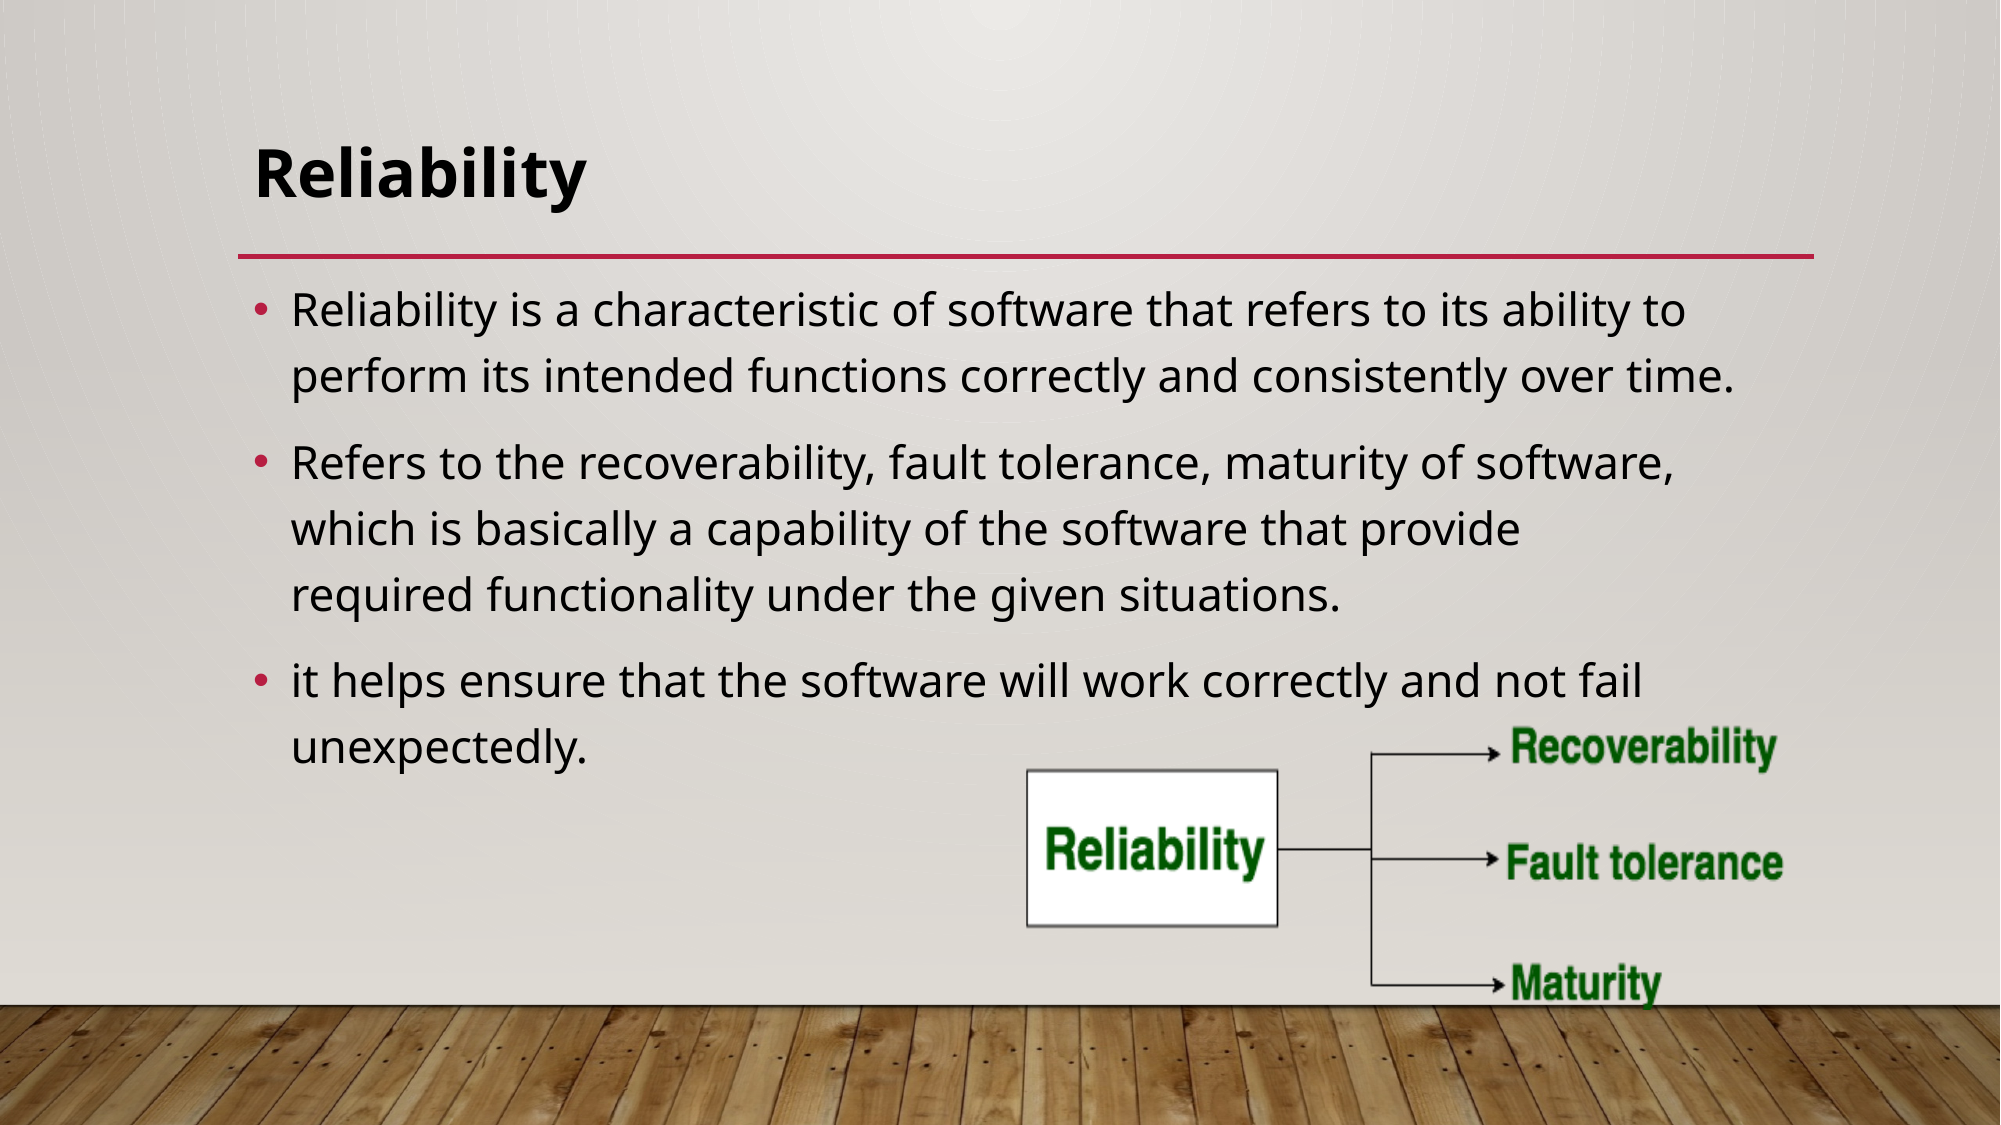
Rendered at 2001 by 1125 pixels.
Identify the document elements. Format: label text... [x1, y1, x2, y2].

picture [0, 711, 2000, 1125]
list Reliability is a characteristic of software that refers to its ability to perform its intended functions correctly and consistently over time. Refers to the recoverability, fault tolerance, maturity of software, which is basically a capability of the software that provide required functionality under the given situations. it helps ensure that the software will work correctly and not fail unexpectedly. [238, 262, 1814, 1010]
title Reliability [238, 131, 1814, 257]
